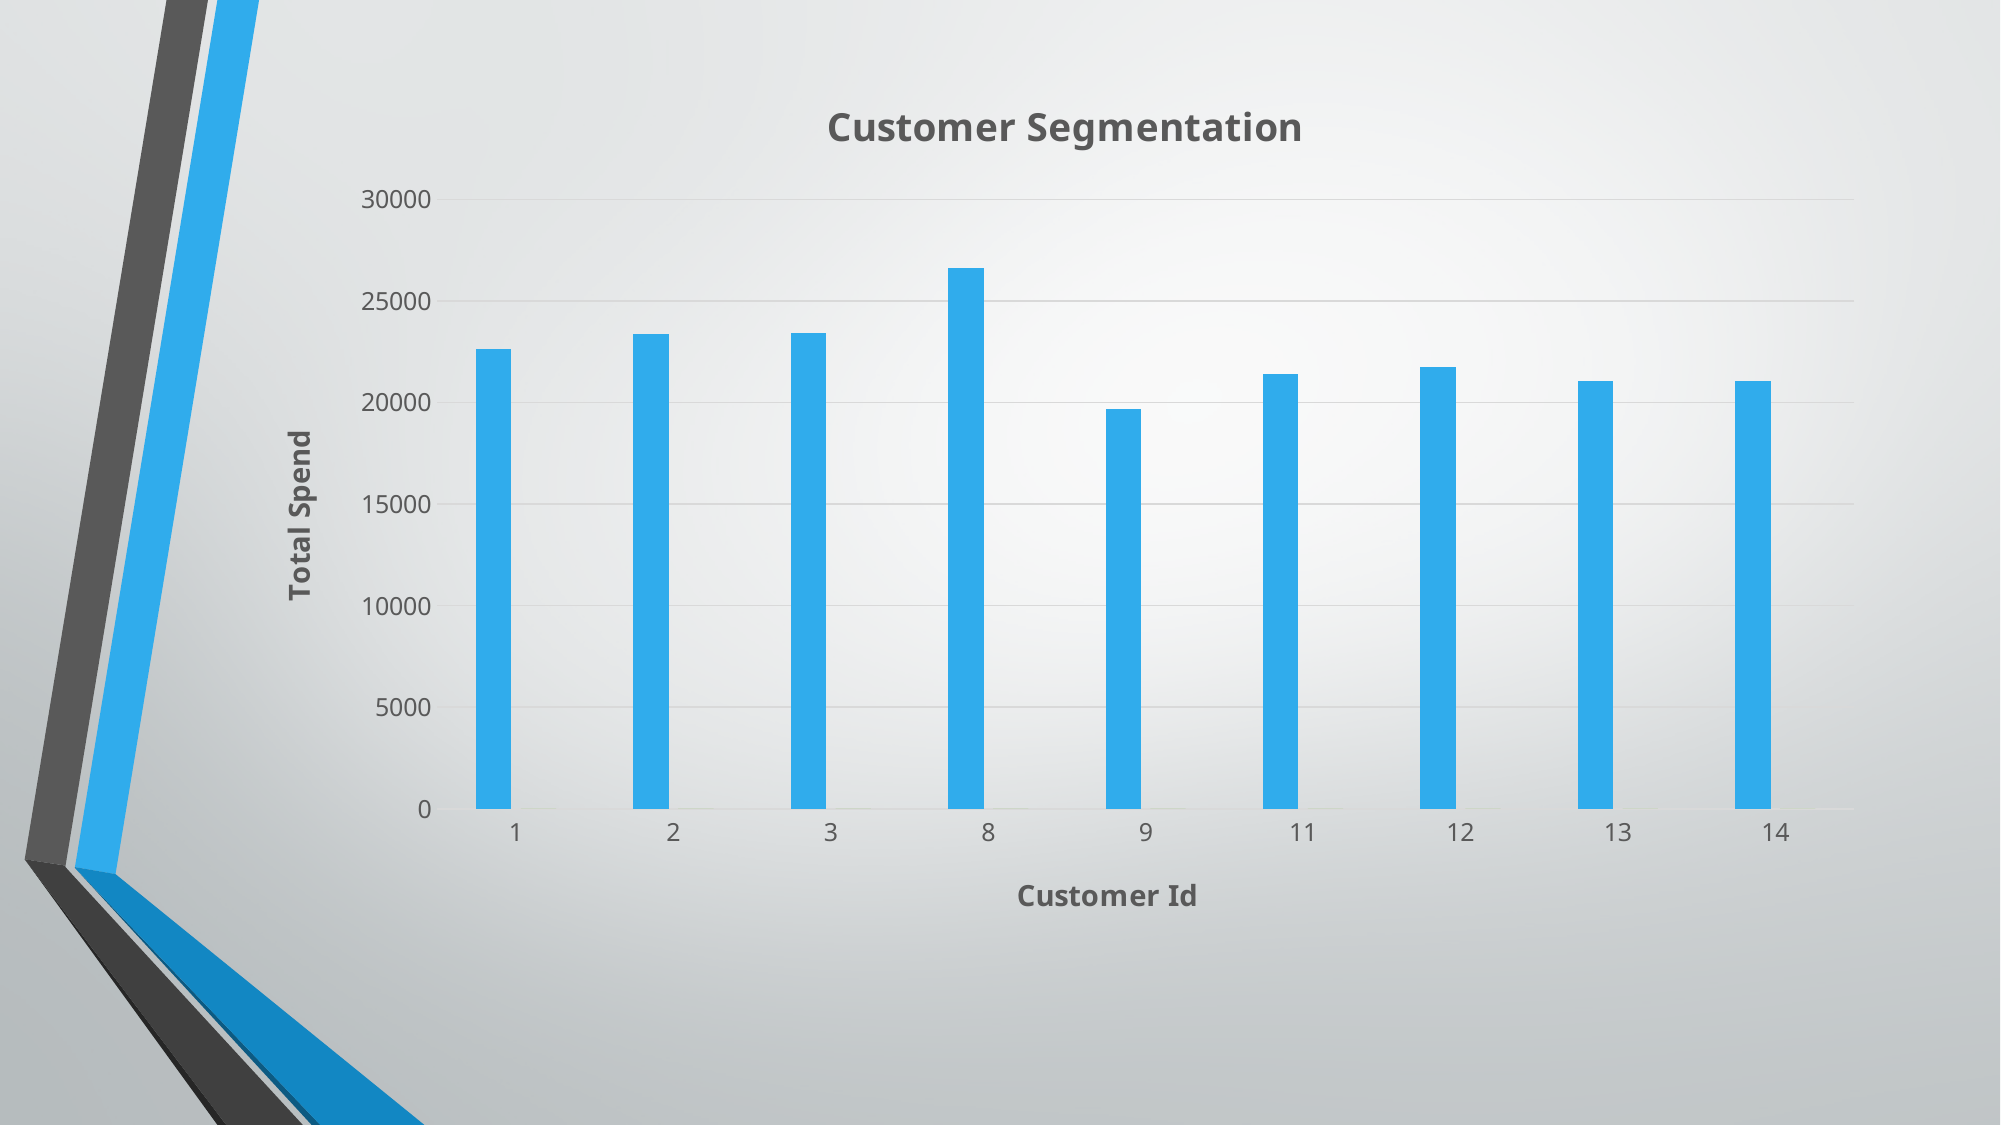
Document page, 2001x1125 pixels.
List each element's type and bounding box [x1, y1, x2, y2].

chart [243, 61, 1888, 951]
